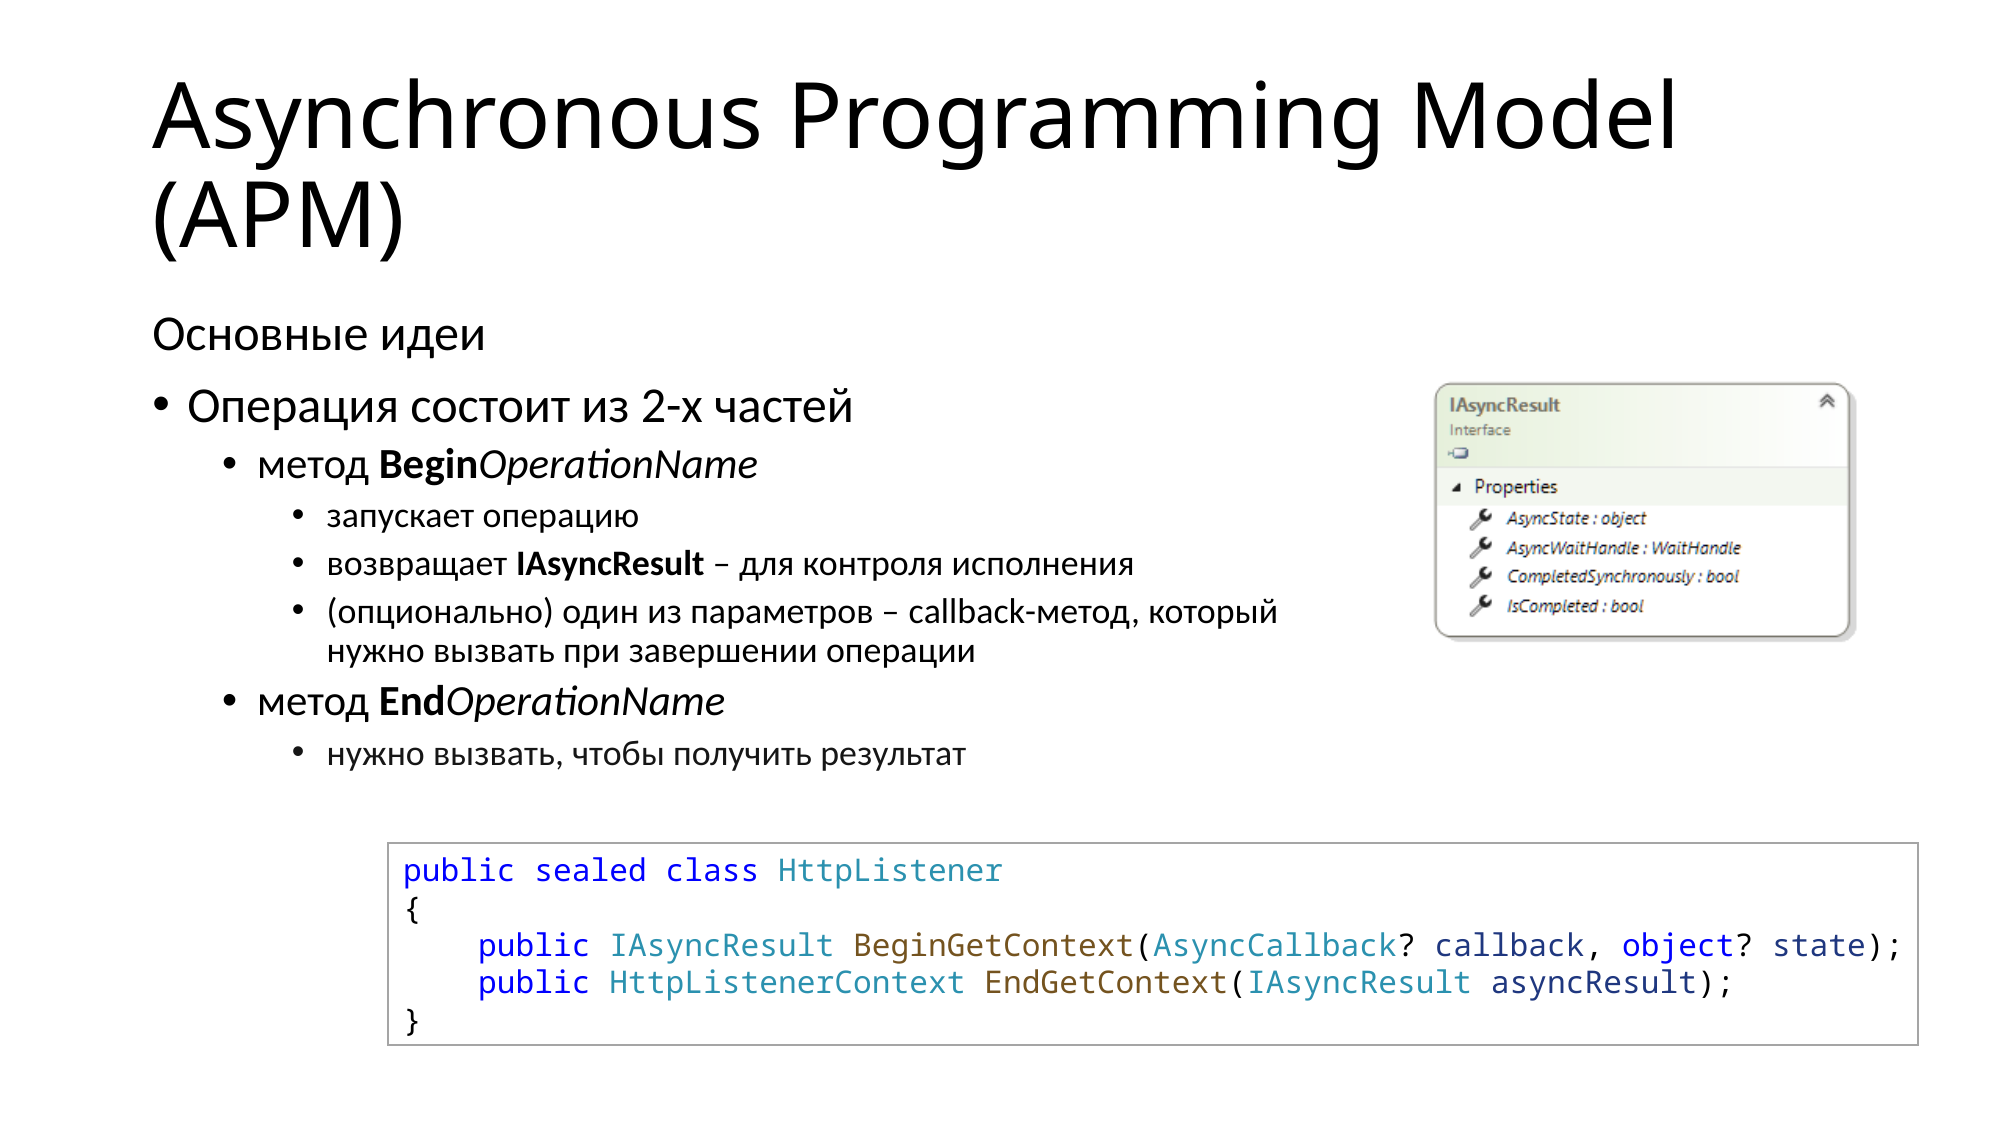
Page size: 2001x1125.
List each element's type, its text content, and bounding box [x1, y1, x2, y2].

text_box public sealed class HttpListener { public IAsyncResult BeginGetContext(AsyncCallback? callback, object? state); public HttpListenerContext EndGetContext(IAsyncResult asyncResult); } [387, 842, 1919, 1046]
picture [1420, 368, 1863, 650]
title Asynchronous Programming Model (APM) [137, 59, 1863, 278]
list Основные идеи Операция состоит из 2-х частей метод BeginOperationName запускает операцию возвращает IAsyncResult – для контроля исполнения (опционально) один из параметров – callback-метод, который нужно вызвать при завершении операции метод EndOperationName нужно вызвать, чтобы получить результат [137, 299, 1392, 786]
